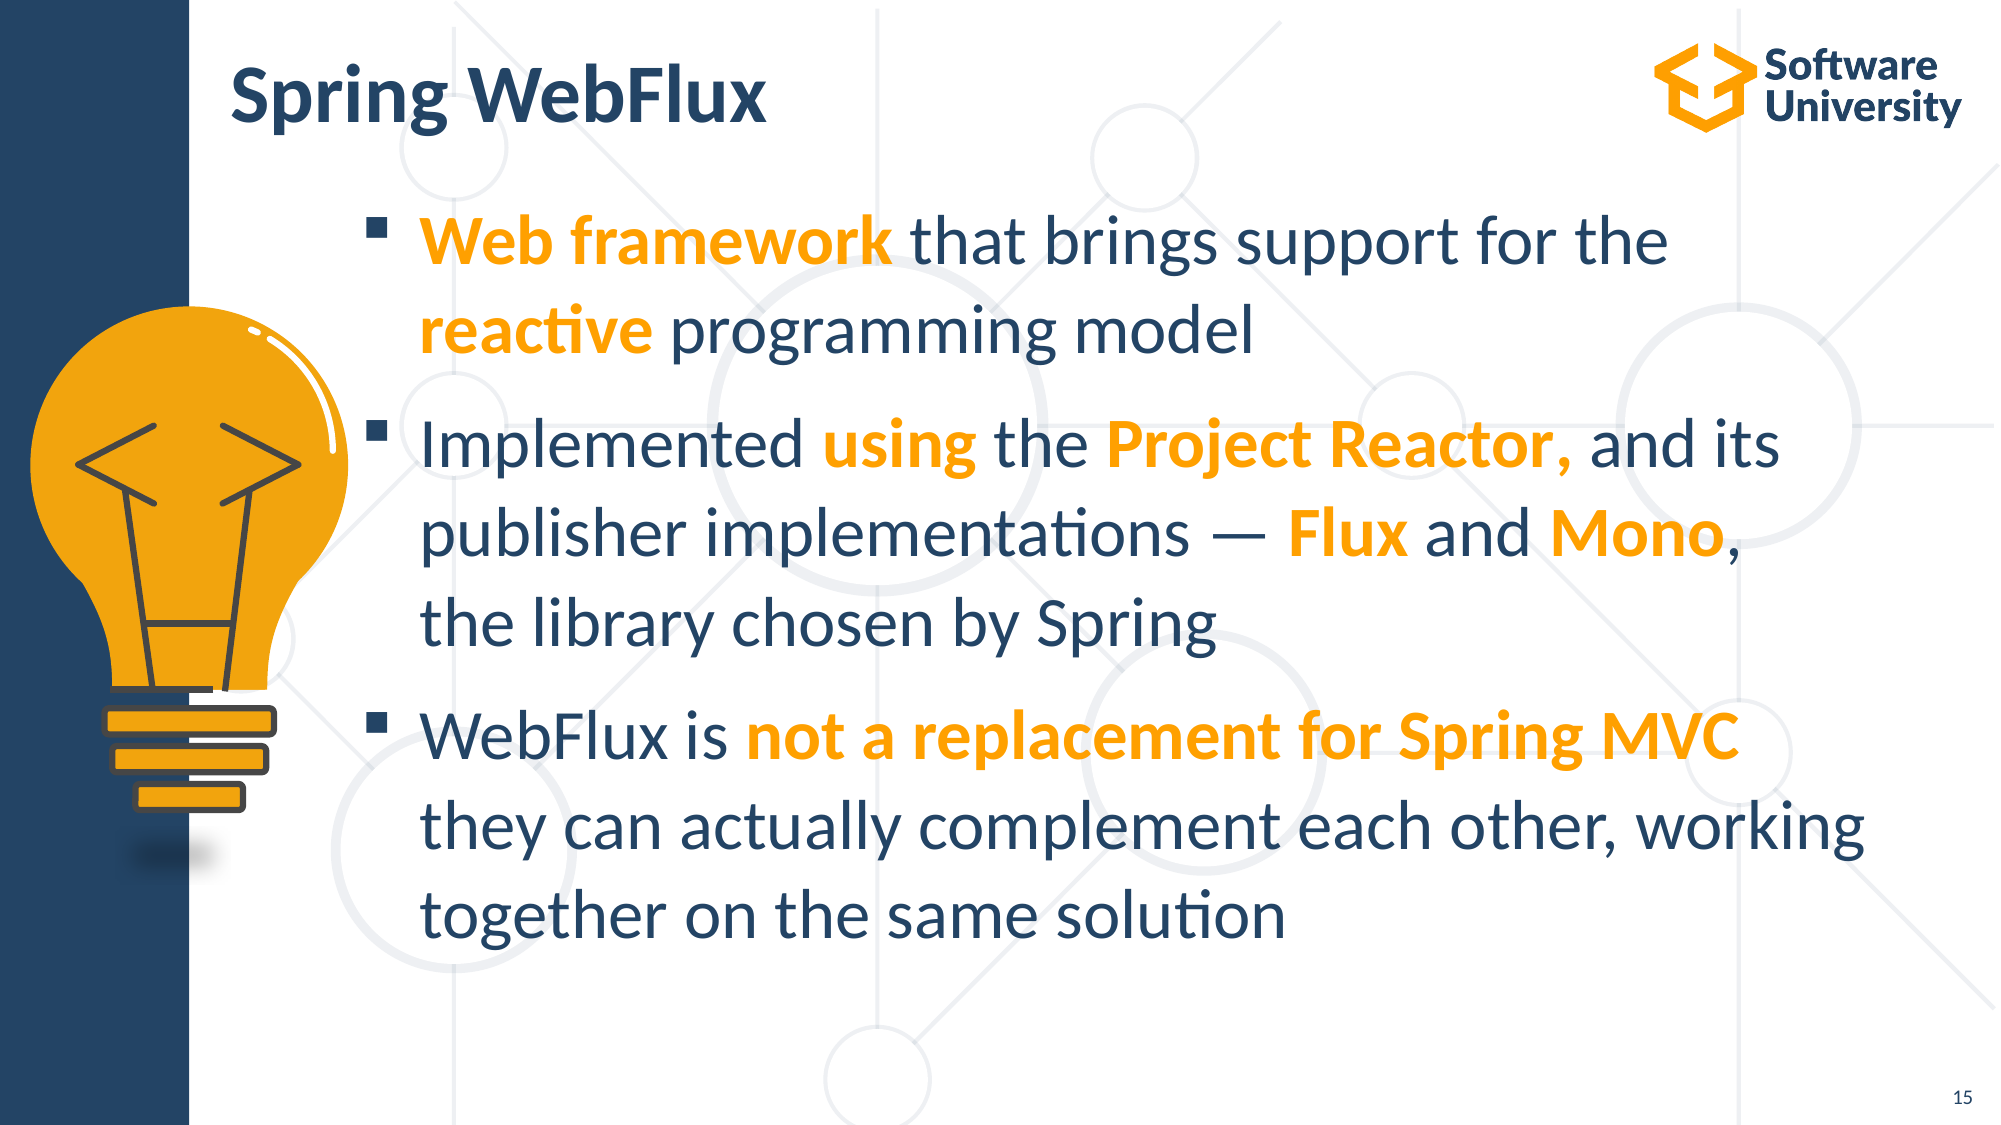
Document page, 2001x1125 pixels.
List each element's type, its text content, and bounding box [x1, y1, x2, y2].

title Spring WebFlux [212, 16, 1628, 162]
picture [1641, 31, 1973, 145]
slide_number 15 [1927, 1067, 1989, 1117]
list Web framework that brings support for the reactive programming model Implemented using the Project Reactor, and its publisher implementations — Flux and Mono, the library chosen by Spring WebFlux is not a replacement for Spring MVC they can actually complement each other, working together on the same solution [342, 183, 1968, 1094]
